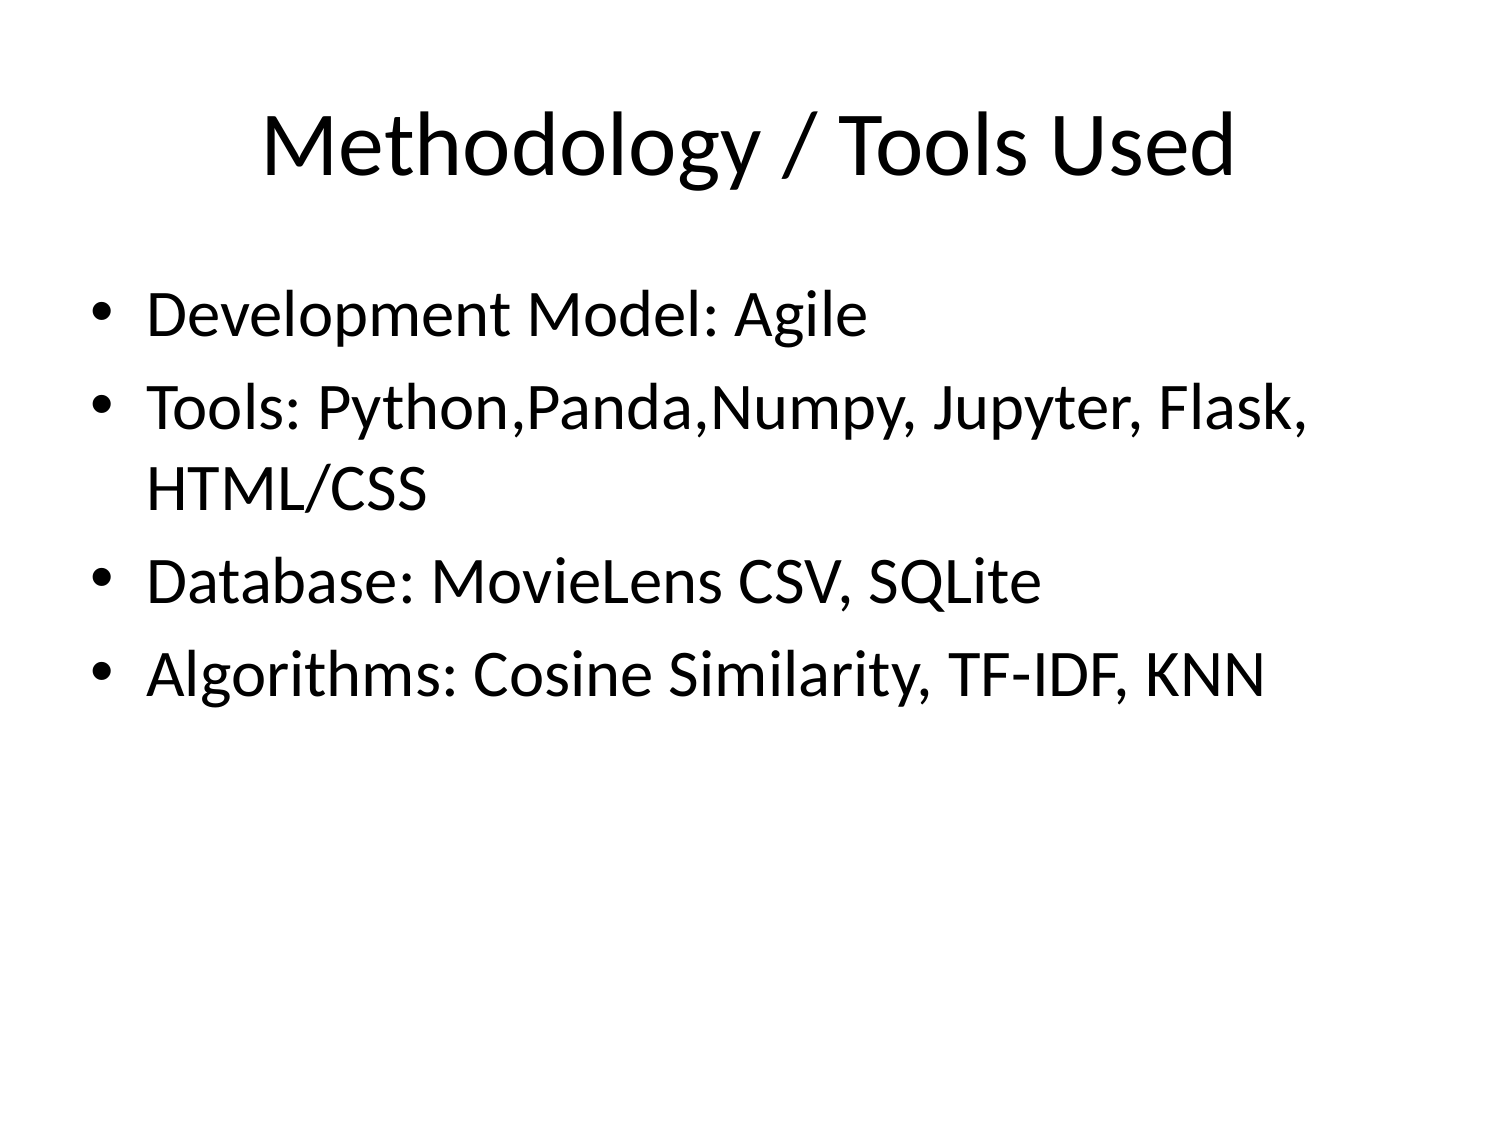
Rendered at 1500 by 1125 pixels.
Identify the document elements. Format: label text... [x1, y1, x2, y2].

title Methodology / Tools Used [75, 45, 1425, 233]
list Development Model: Agile Tools: Python,Panda,Numpy, Jupyter, Flask, HTML/CSS Database: MovieLens CSV, SQLite Algorithms: Cosine Similarity, TF-IDF, KNN [75, 262, 1425, 1005]
